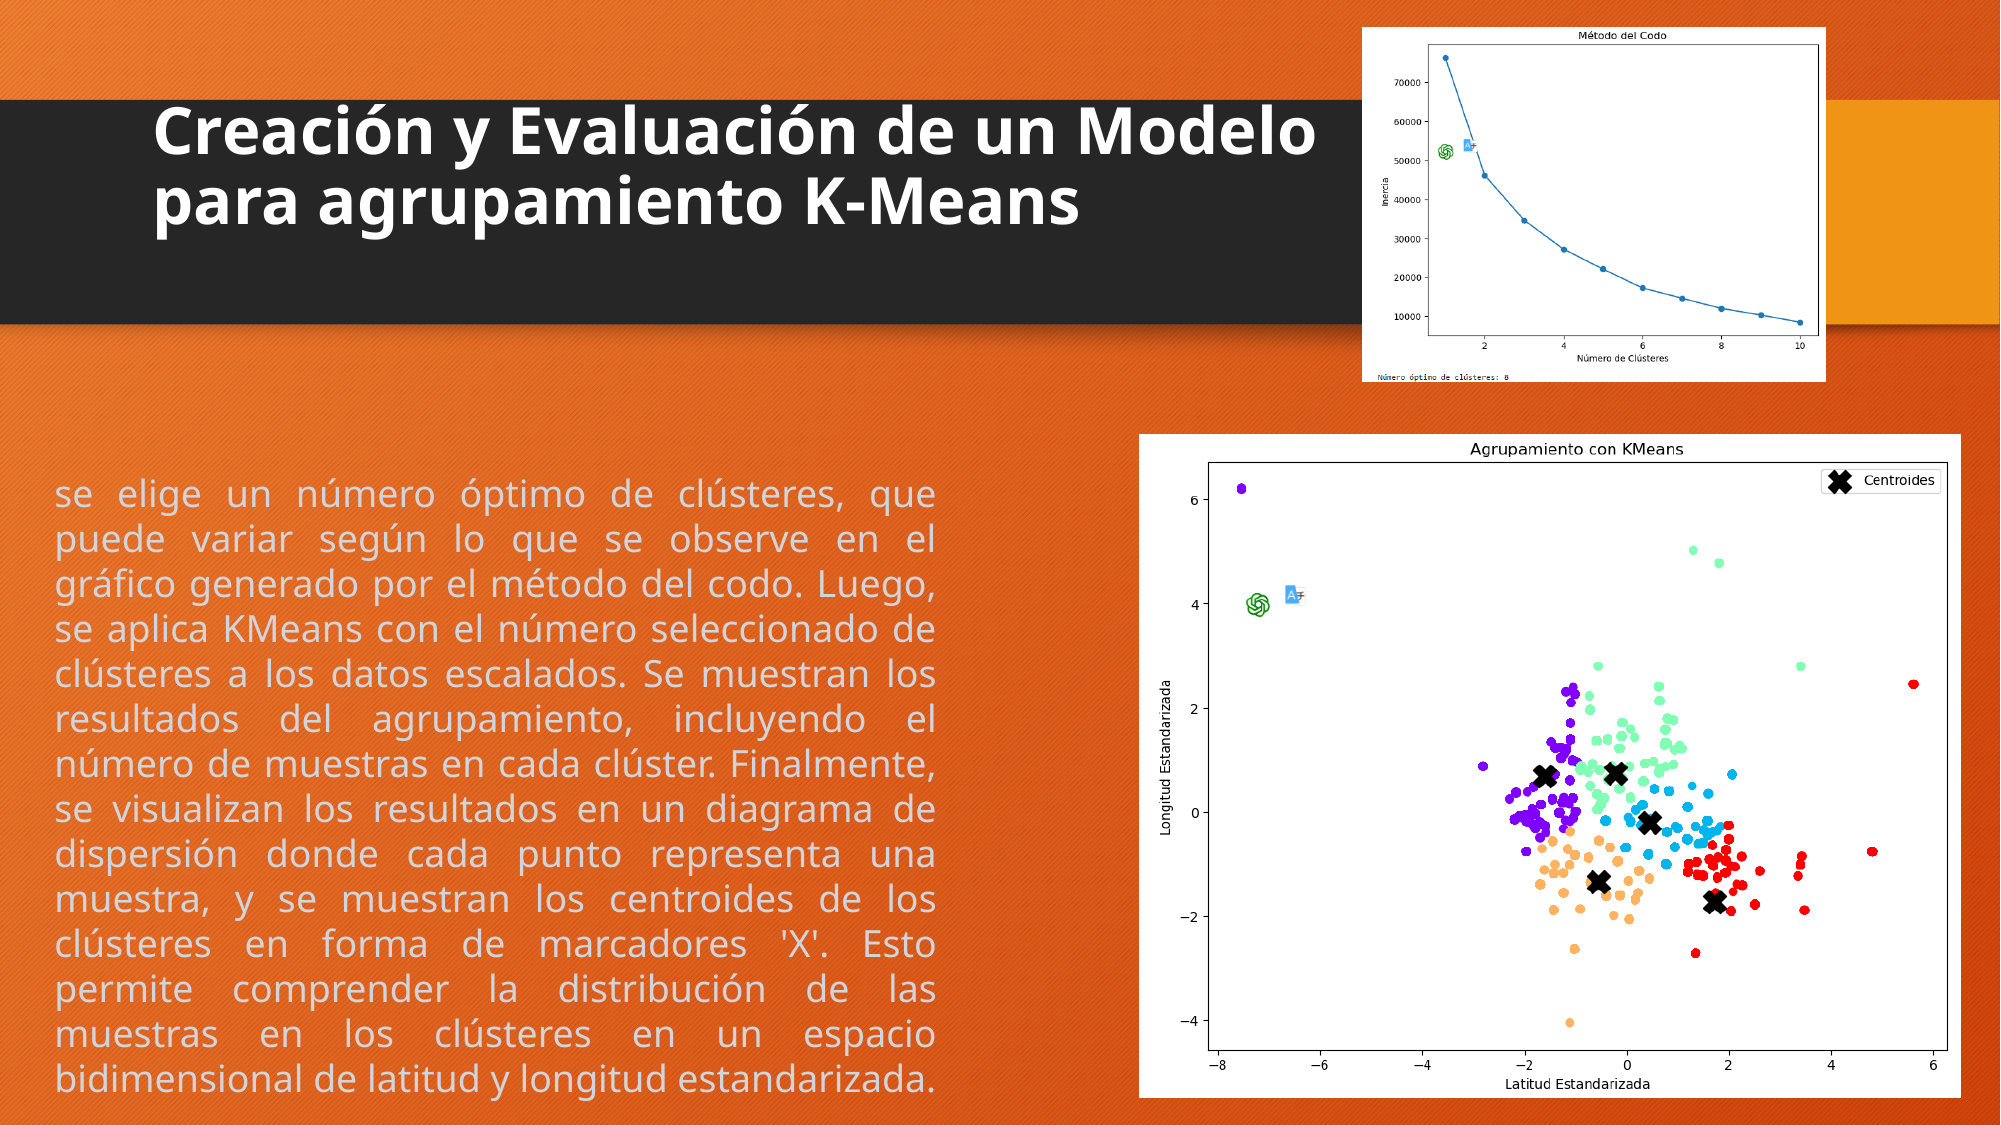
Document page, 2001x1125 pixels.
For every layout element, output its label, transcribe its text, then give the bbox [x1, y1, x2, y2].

picture [1139, 434, 1961, 1098]
picture [0, 27, 2000, 382]
text_box se elige un número óptimo de clústeres, que puede variar según lo que se observe en el gráfico generado por el método del codo. Luego, se aplica KMeans con el número seleccionado de clústeres a los datos escalados. Se muestran los resultados del agrupamiento, incluyendo el número de muestras en cada clúster. Finalmente, se visualizan los resultados en un diagrama de dispersión donde cada punto representa una muestra, y se muestran los centroides de los clústeres en forma de marcadores 'X'. Esto permite comprender la distribución de las muestras en los clústeres en un espacio bidimensional de latitud y longitud estandarizada. [39, 462, 953, 1107]
title Creación y Evaluación de un Modelo para agrupamiento K-Means [137, 59, 1361, 278]
